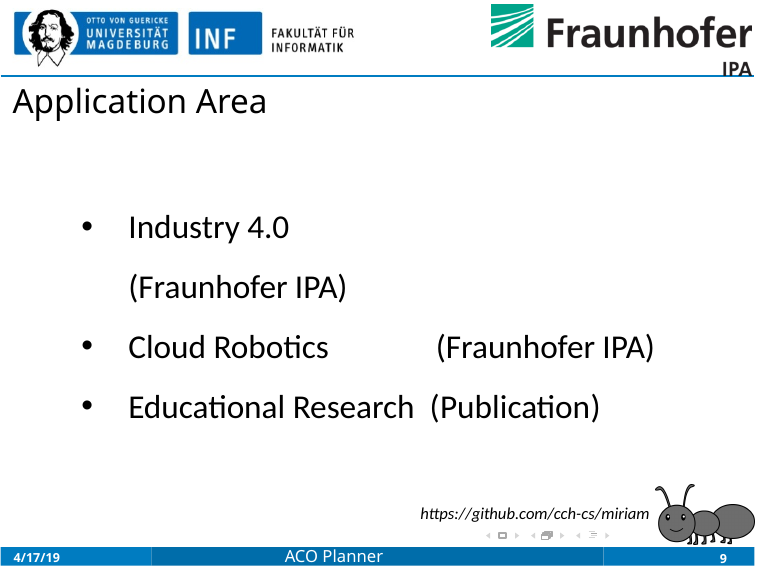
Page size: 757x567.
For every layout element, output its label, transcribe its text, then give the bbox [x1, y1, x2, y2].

text_box Application Area [12, 80, 711, 121]
text_box [0, 547, 151, 566]
picture [491, 4, 752, 76]
text_box 4/17/19 [11, 547, 152, 563]
text_box ‹#› [715, 554, 740, 563]
text_box Industry 4.0 (Fraunhofer IPA) Cloud Robotics (Fraunhofer IPA) Educational Research (Publication) [28, 170, 728, 426]
text_box [12, 8, 355, 68]
picture [655, 483, 755, 545]
text_box https://github.com/cch-cs/miriam [384, 478, 686, 514]
text_box [151, 547, 603, 566]
text_box ACO Planner [265, 548, 642, 565]
text_box [603, 547, 755, 566]
